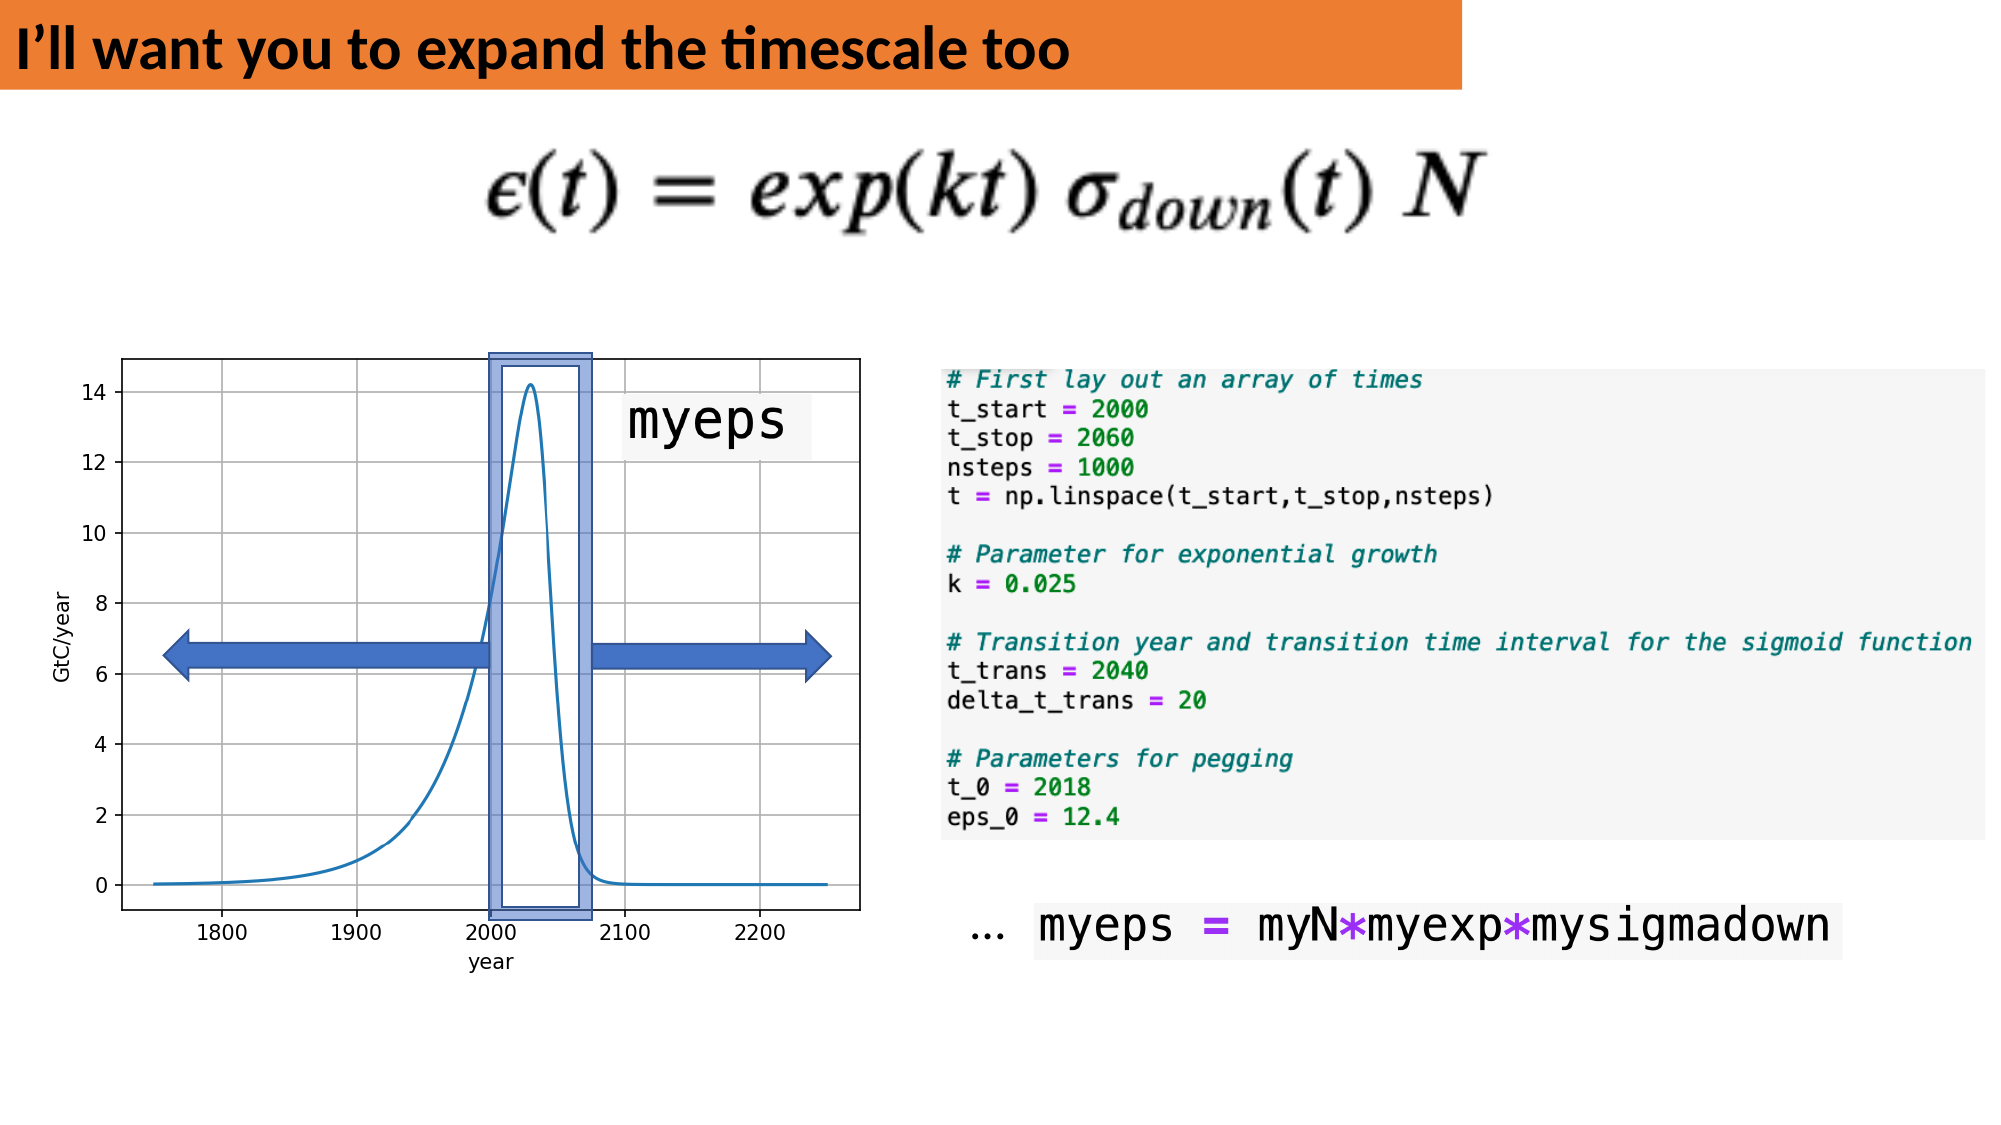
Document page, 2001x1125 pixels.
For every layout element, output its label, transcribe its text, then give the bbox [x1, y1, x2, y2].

picture [439, 90, 1522, 274]
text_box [955, 881, 1843, 960]
text_box I’ll want you to expand the timescale too [0, 0, 1463, 90]
picture [2, 353, 1986, 988]
